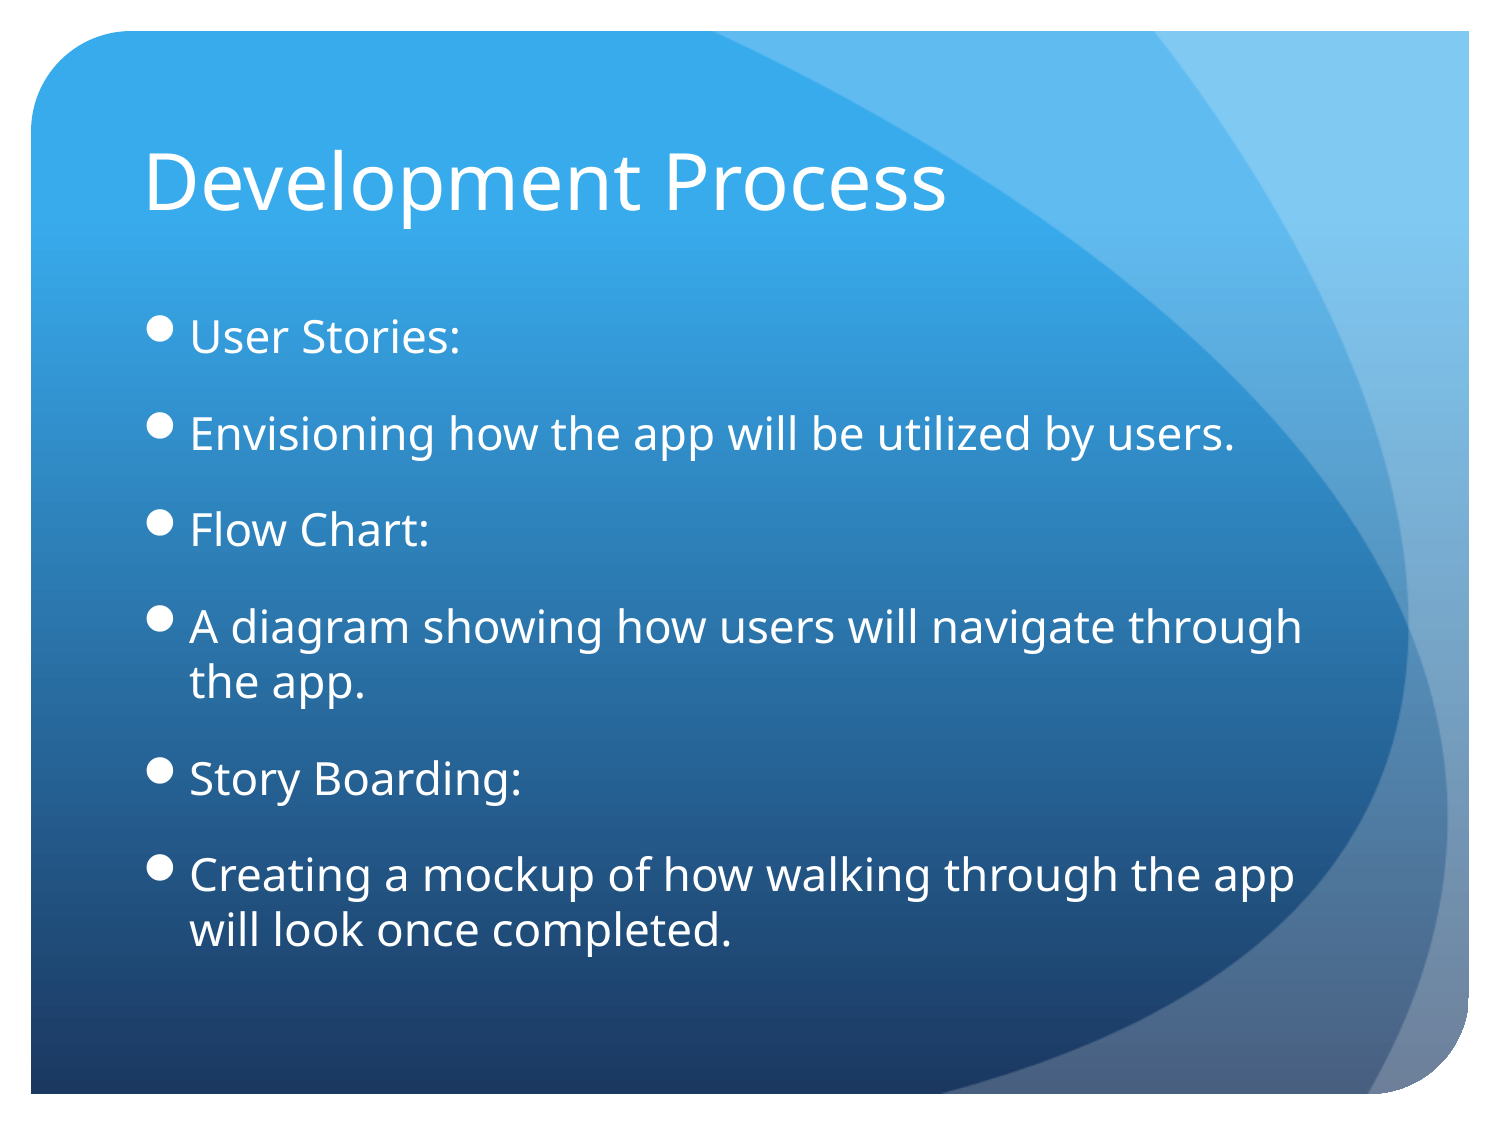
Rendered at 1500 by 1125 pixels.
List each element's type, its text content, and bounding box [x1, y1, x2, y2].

picture [24, 30, 1473, 1094]
list User Stories: Envisioning how the app will be utilized by users. Flow Chart: A diagram showing how users will navigate through the app. Story Boarding: Creating a mockup of how walking through the app will look once completed. [127, 299, 1372, 991]
title Development Process [127, 62, 1372, 234]
